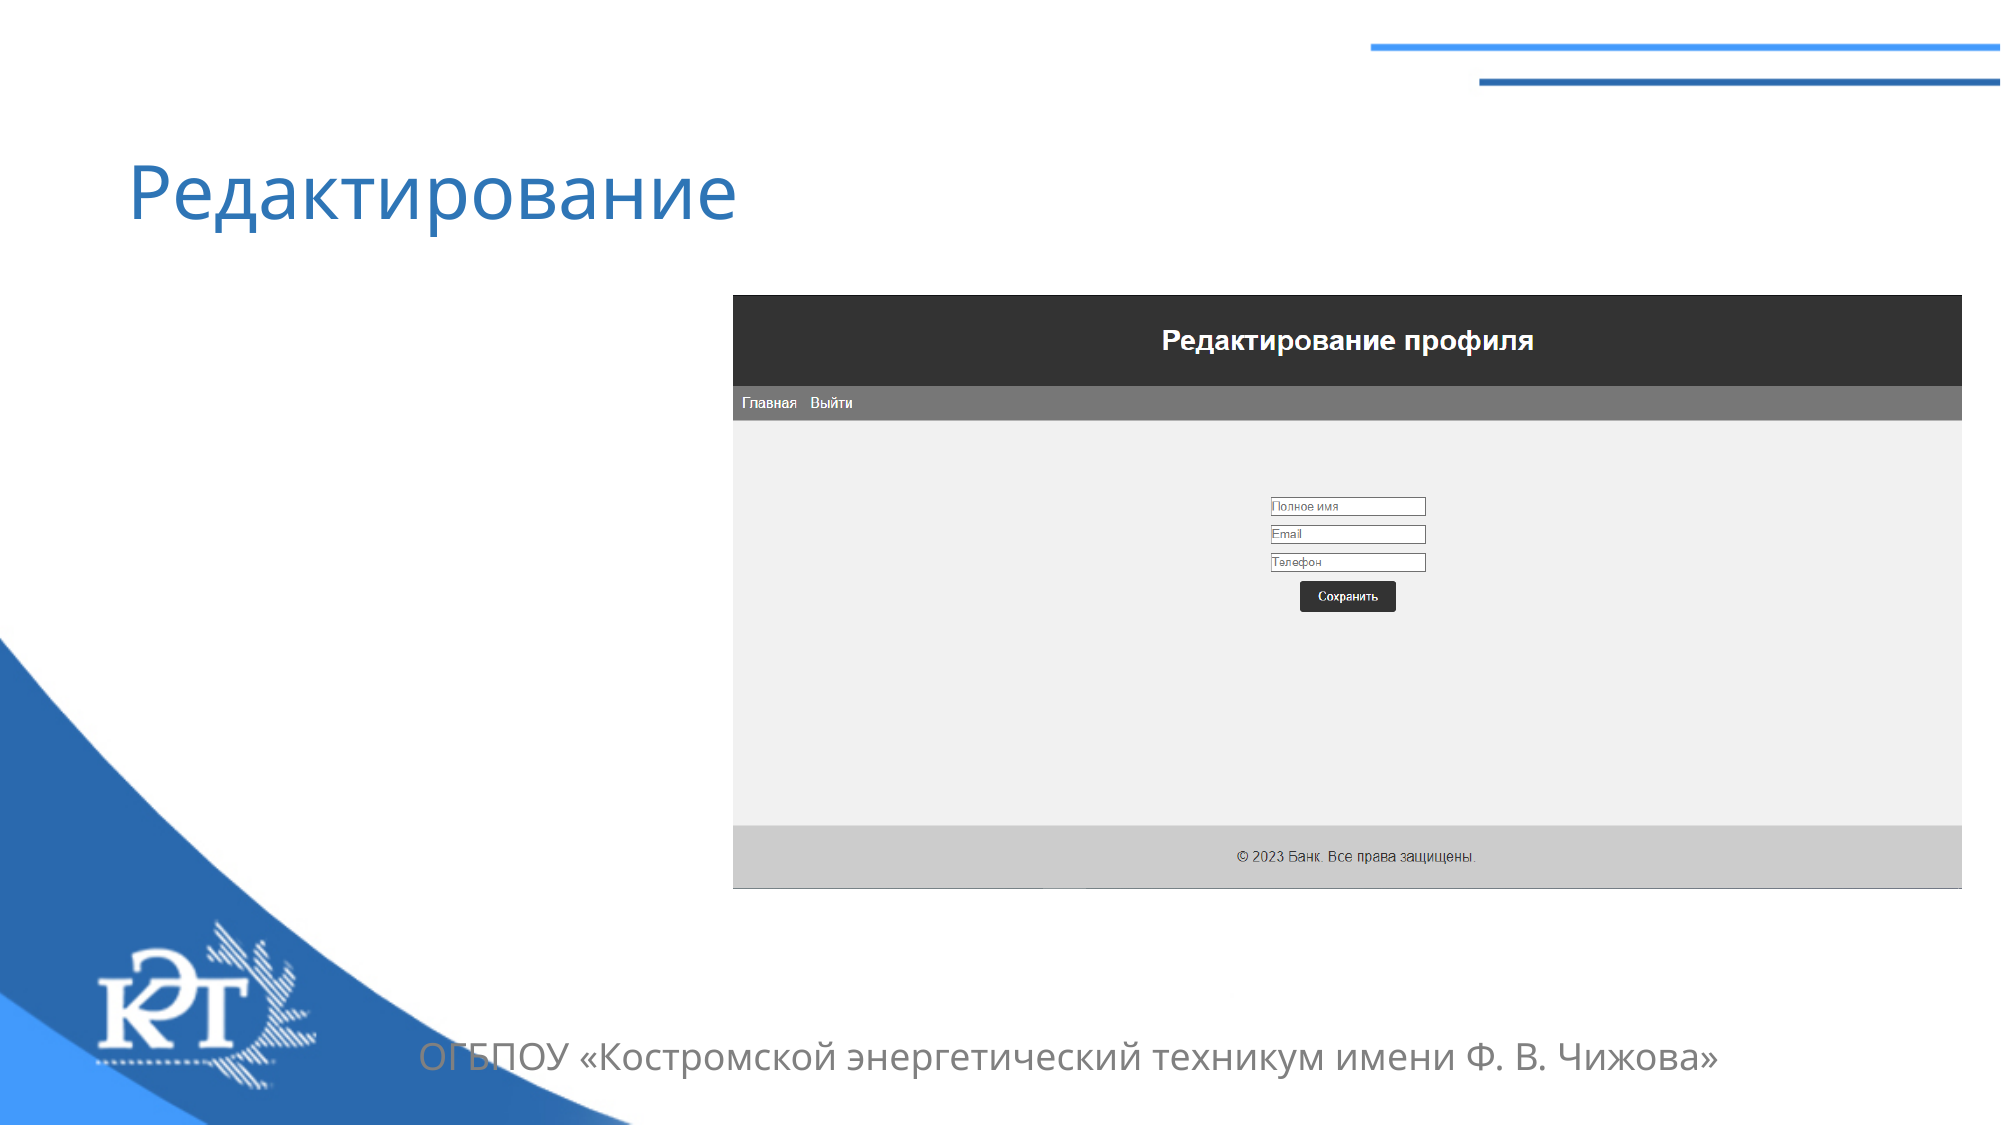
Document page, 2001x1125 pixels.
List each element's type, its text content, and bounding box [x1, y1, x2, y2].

picture [0, 0, 2001, 1125]
title Редактирование [112, 72, 1962, 320]
text_box ОГБПОУ «Костромской энергетический техникум имени Ф. В. Чижова» [403, 1025, 1735, 1086]
